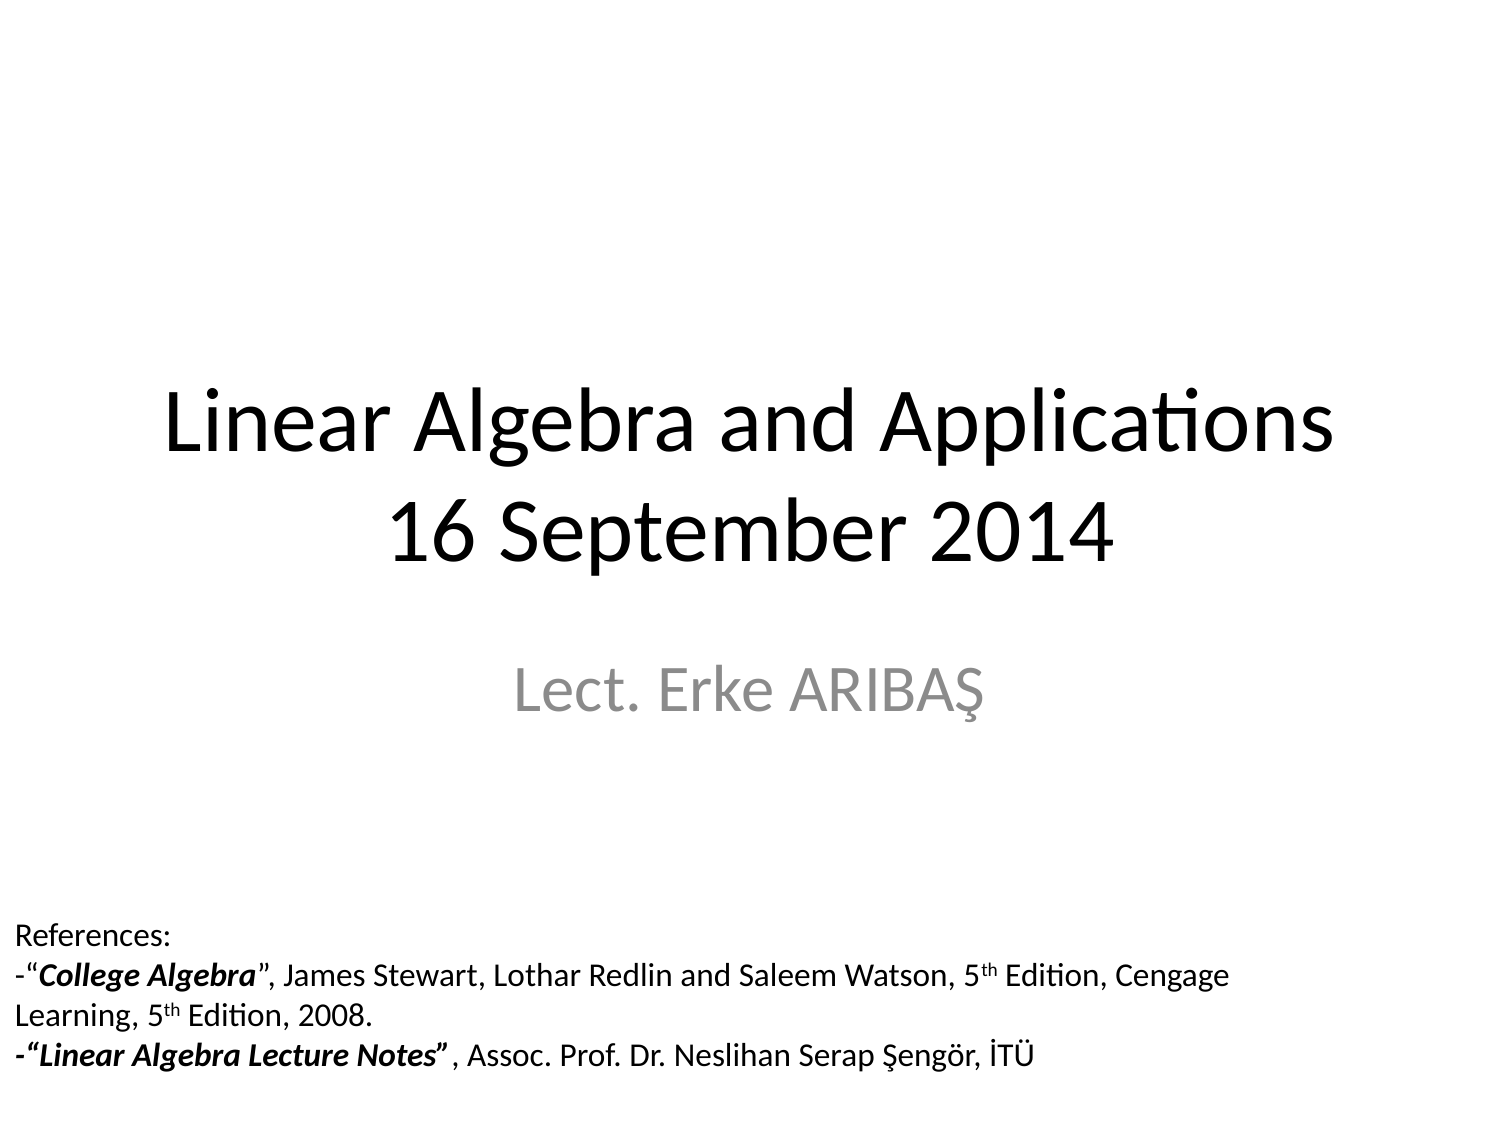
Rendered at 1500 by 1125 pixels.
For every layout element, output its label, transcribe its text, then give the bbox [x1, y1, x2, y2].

title Linear Algebra and Applications 16 September 2014 [112, 349, 1388, 591]
text_box References: -“College Algebra”, James Stewart, Lothar Redlin and Saleem Watson, 5th Edition, Cengage Learning, 5th Edition, 2008. -“Linear Algebra Lecture Notes”, Assoc. Prof. Dr. Neslihan Serap Şengör, İTÜ [0, 906, 1249, 1121]
subtitle Lect. Erke ARIBAŞ [225, 637, 1275, 925]
